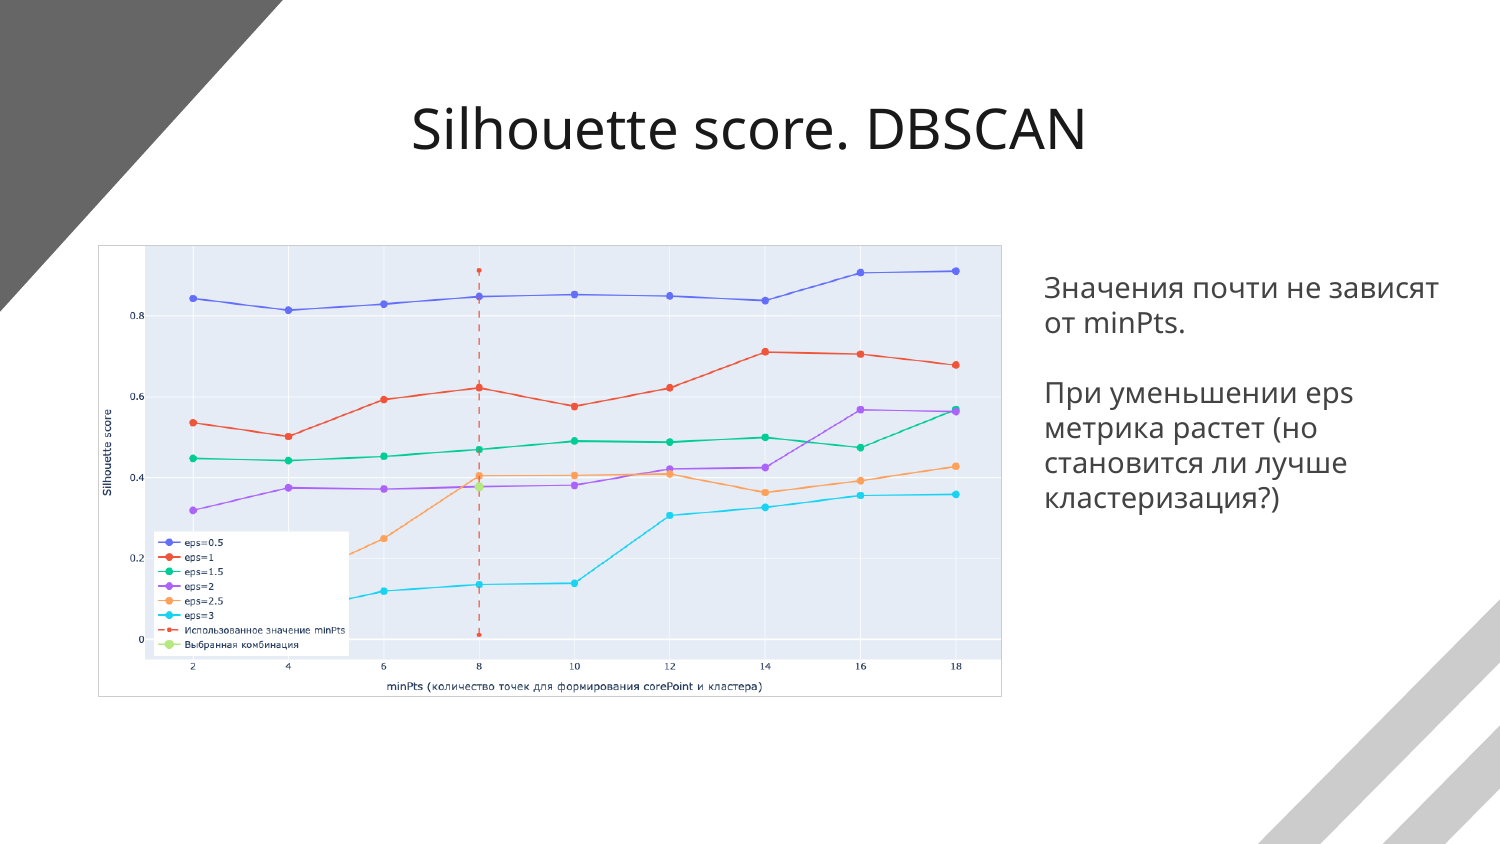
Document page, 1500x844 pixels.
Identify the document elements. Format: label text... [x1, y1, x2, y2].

picture [98, 245, 1002, 697]
text_box Значения почти не зависят от minPts. При уменьшении eps метрика растет (но становится ли лучше кластеризация?) [1029, 254, 1461, 705]
title Silhouette score. DBSCAN [118, 87, 1382, 167]
